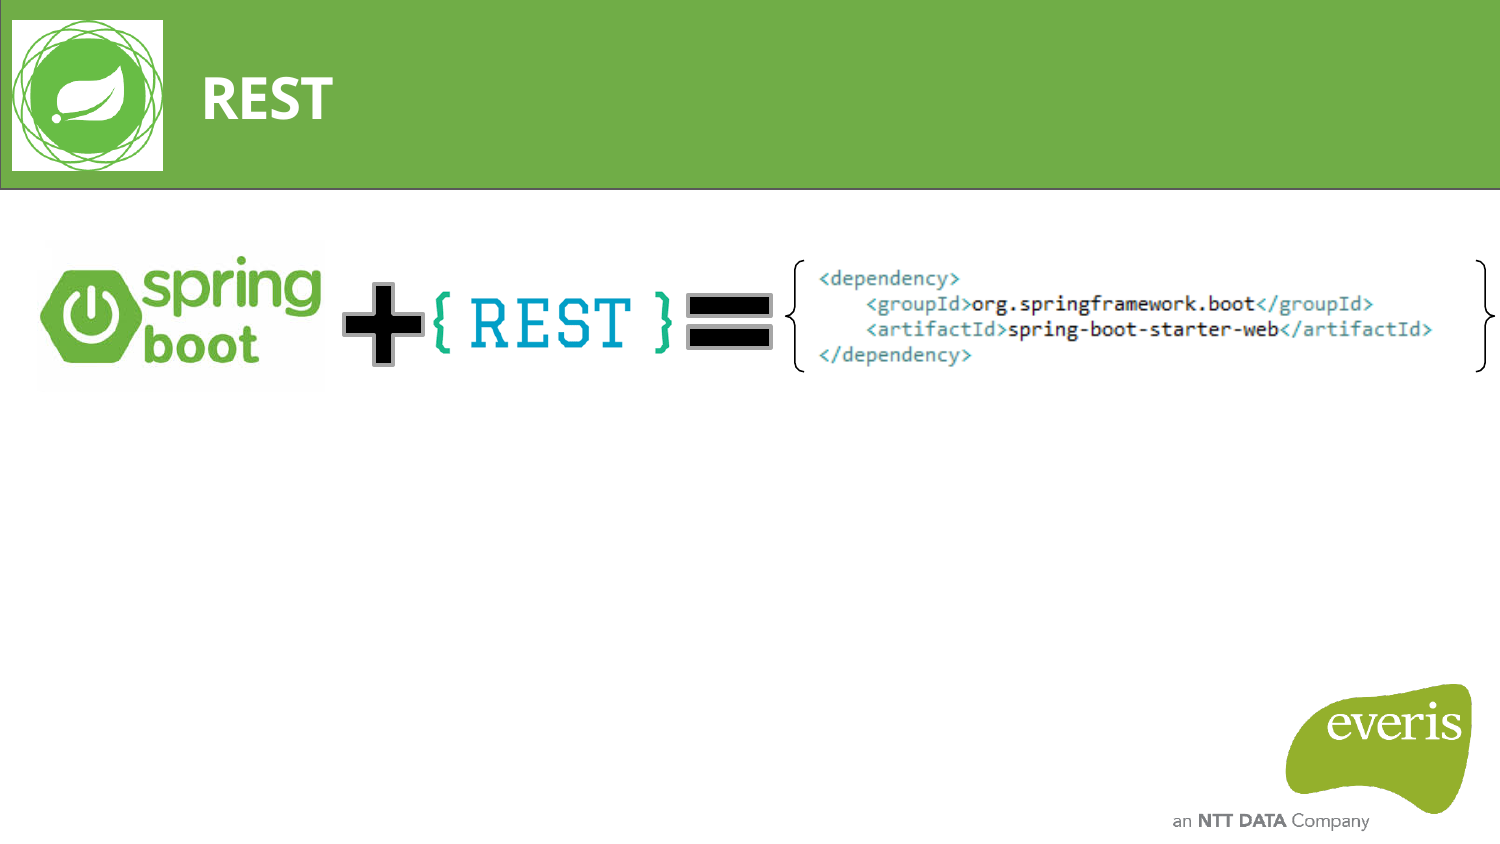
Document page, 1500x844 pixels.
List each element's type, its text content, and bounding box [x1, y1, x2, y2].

text_box [342, 282, 409, 367]
picture [414, 254, 682, 378]
picture [1149, 652, 1495, 844]
title REST [198, 58, 1302, 202]
text_box [686, 324, 773, 350]
picture [12, 20, 163, 171]
text_box [686, 293, 773, 318]
picture [37, 240, 326, 392]
picture [812, 265, 1438, 373]
text_box [784, 259, 1496, 373]
